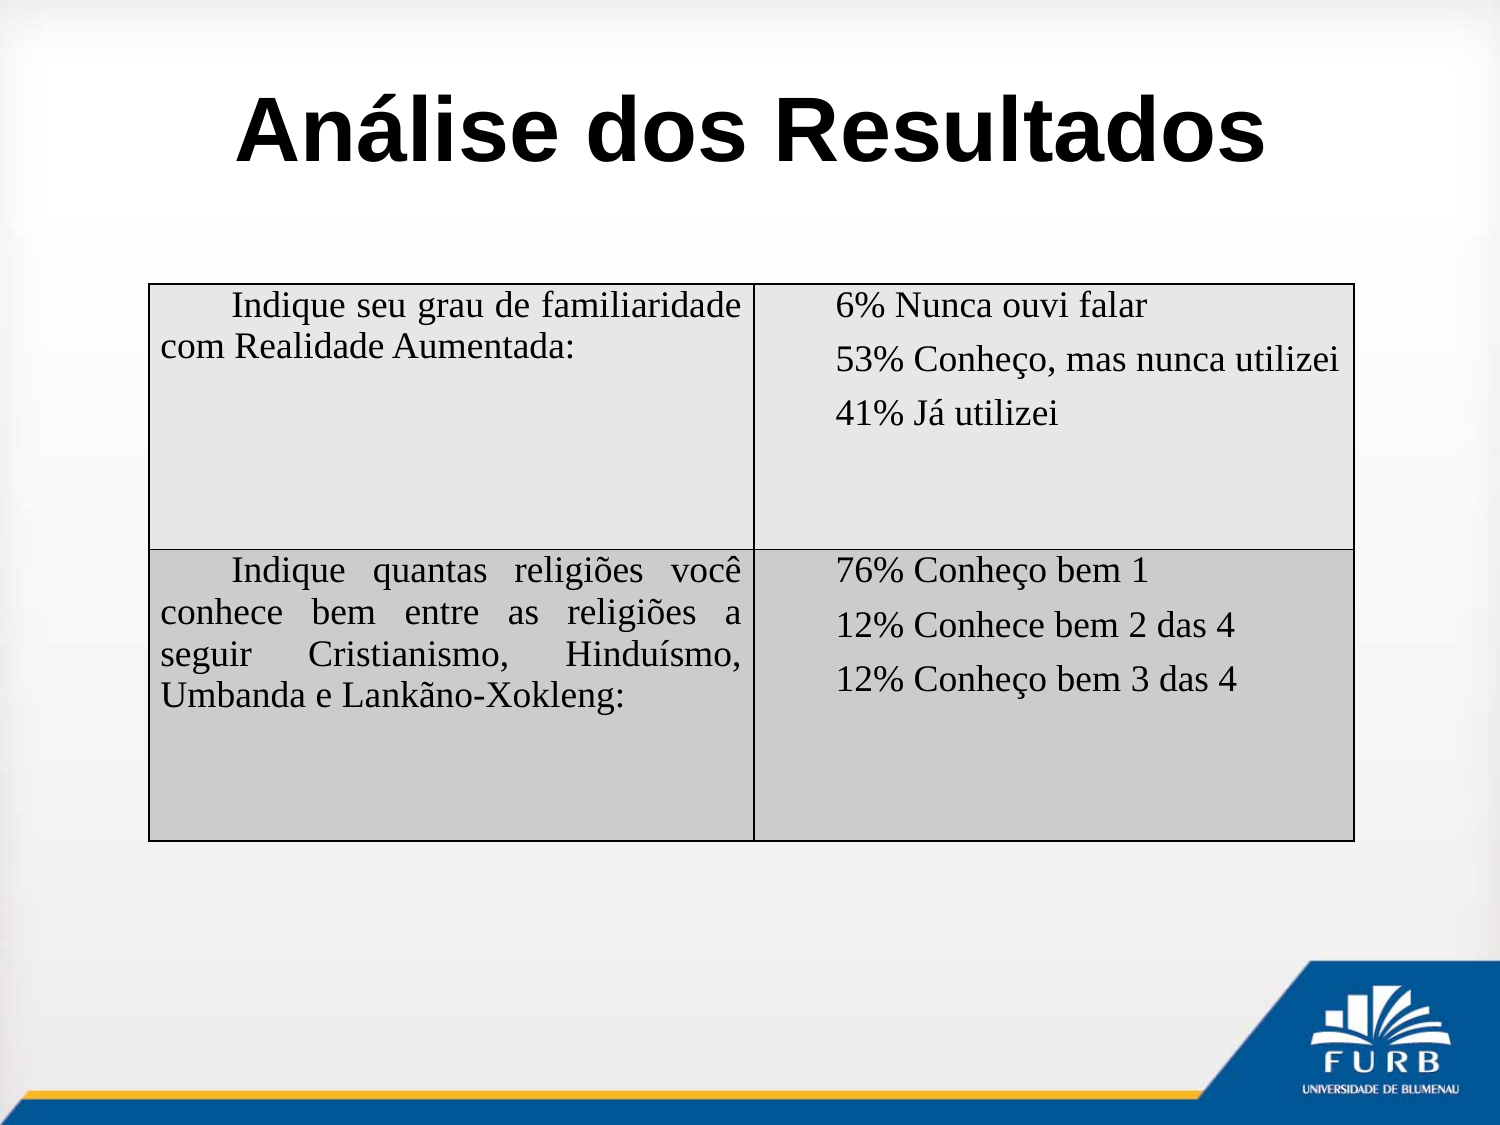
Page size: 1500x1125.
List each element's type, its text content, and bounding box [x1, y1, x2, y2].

table_header Indique seu grau de familiaridade com Realidade Aumentada: [150, 285, 753, 549]
picture [0, 0, 1500, 1125]
table_cell Indique quantas religiões você conhece bem entre as religiões a seguir Cristianismo, Hinduísmo, Umbanda e Lankãno-Xokleng: [150, 550, 753, 840]
table_cell 76% Conheço bem 1 12% Conhece bem 2 das 4 12% Conheço bem 3 das 4 [755, 550, 1353, 840]
table_header 6% Nunca ouvi falar 53% Conheço, mas nunca utilizei 41% Já utilizei [755, 285, 1353, 549]
title Análise dos Resultados [76, 30, 1427, 219]
